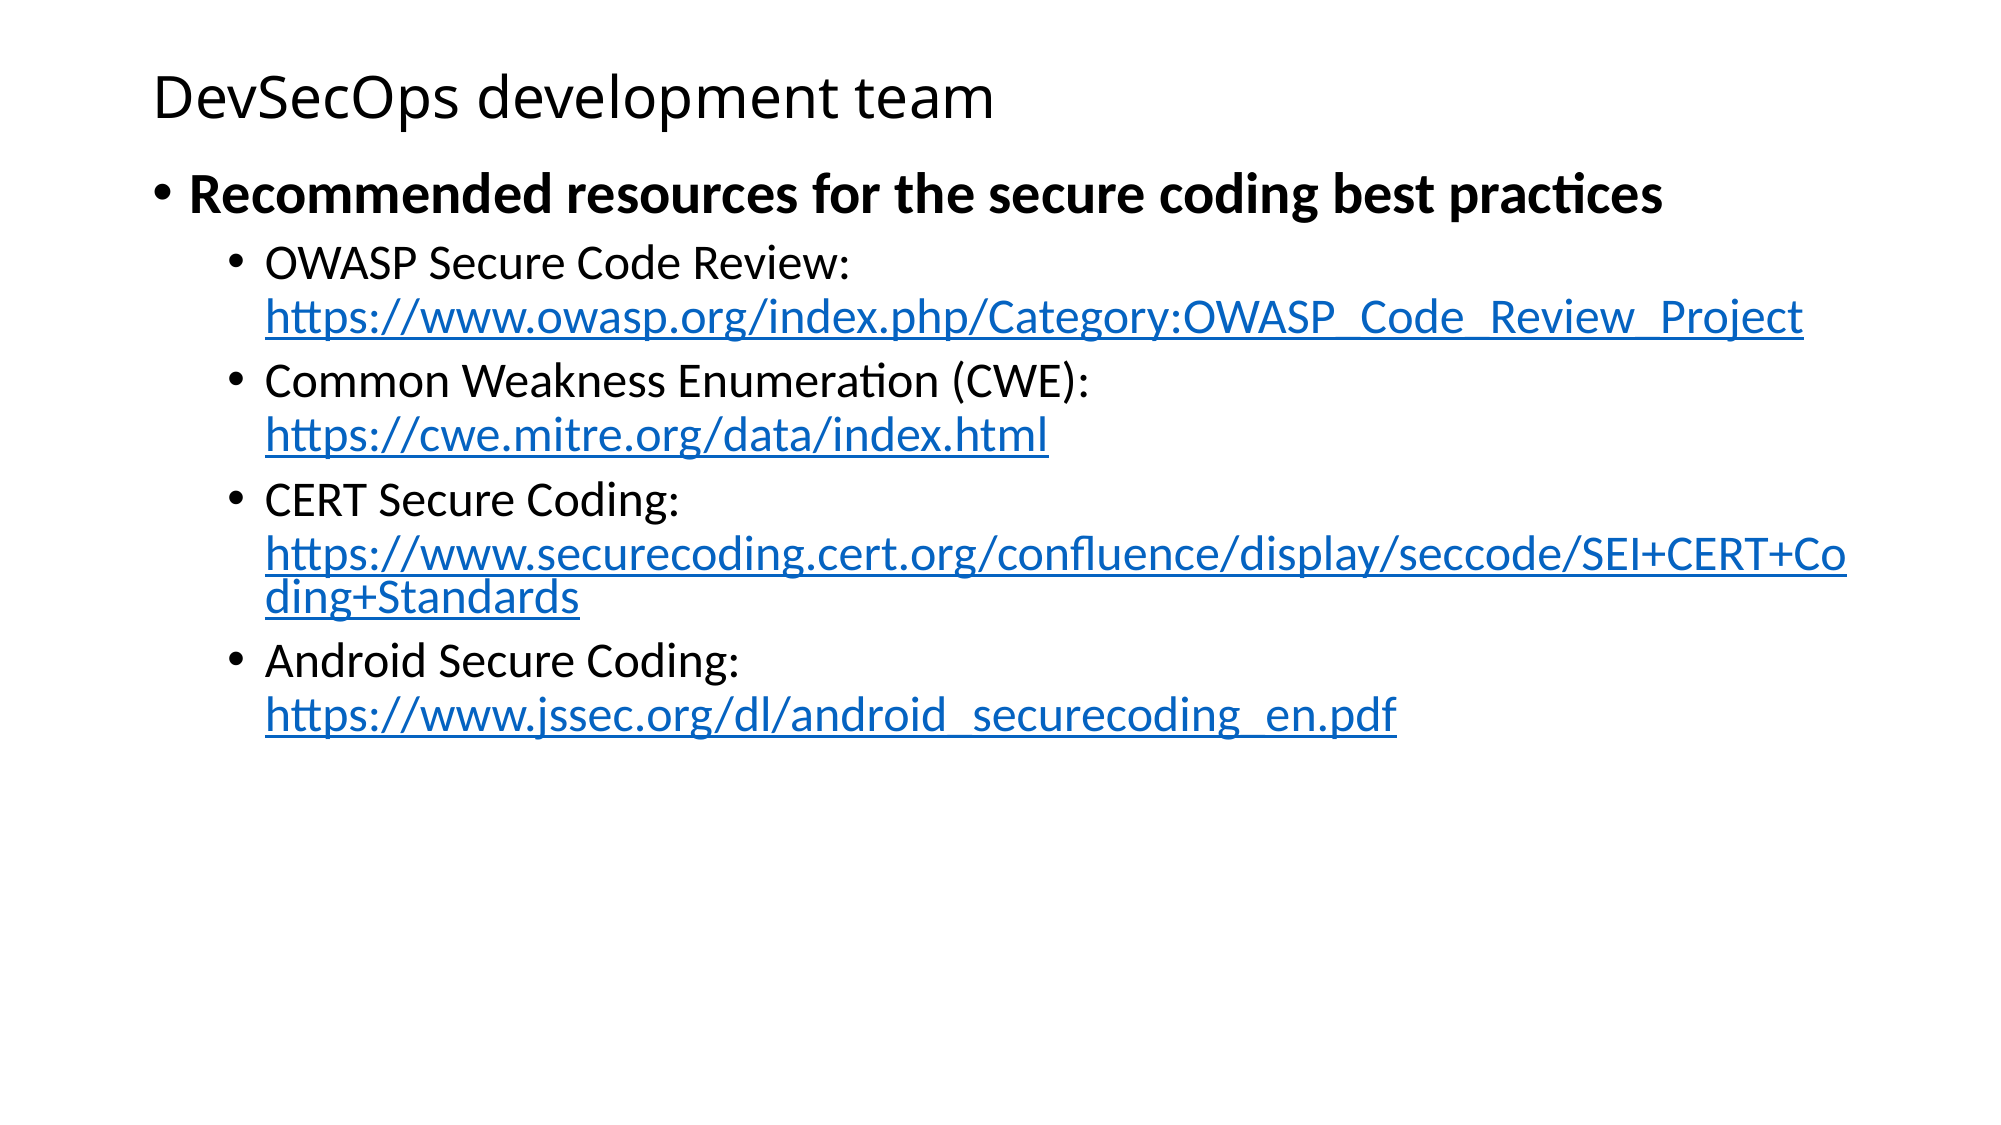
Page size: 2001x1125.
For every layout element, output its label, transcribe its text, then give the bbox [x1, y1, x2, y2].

title DevSecOps development team [137, 59, 1863, 139]
list Recommended resources for the secure coding best practices OWASP Secure Code Review: https://www.owasp.org/index.php/Category:OWASP_Code_Review_Project Common Weakness Enumeration (CWE): https://cwe.mitre.org/data/index.html CERT Secure Coding: https://www.securecoding.cert.org/confluence/display/seccode/SEI+CERT+Coding+Standards Android Secure Coding: https://www.jssec.org/dl/android_securecoding_en.pdf [137, 155, 1863, 1014]
